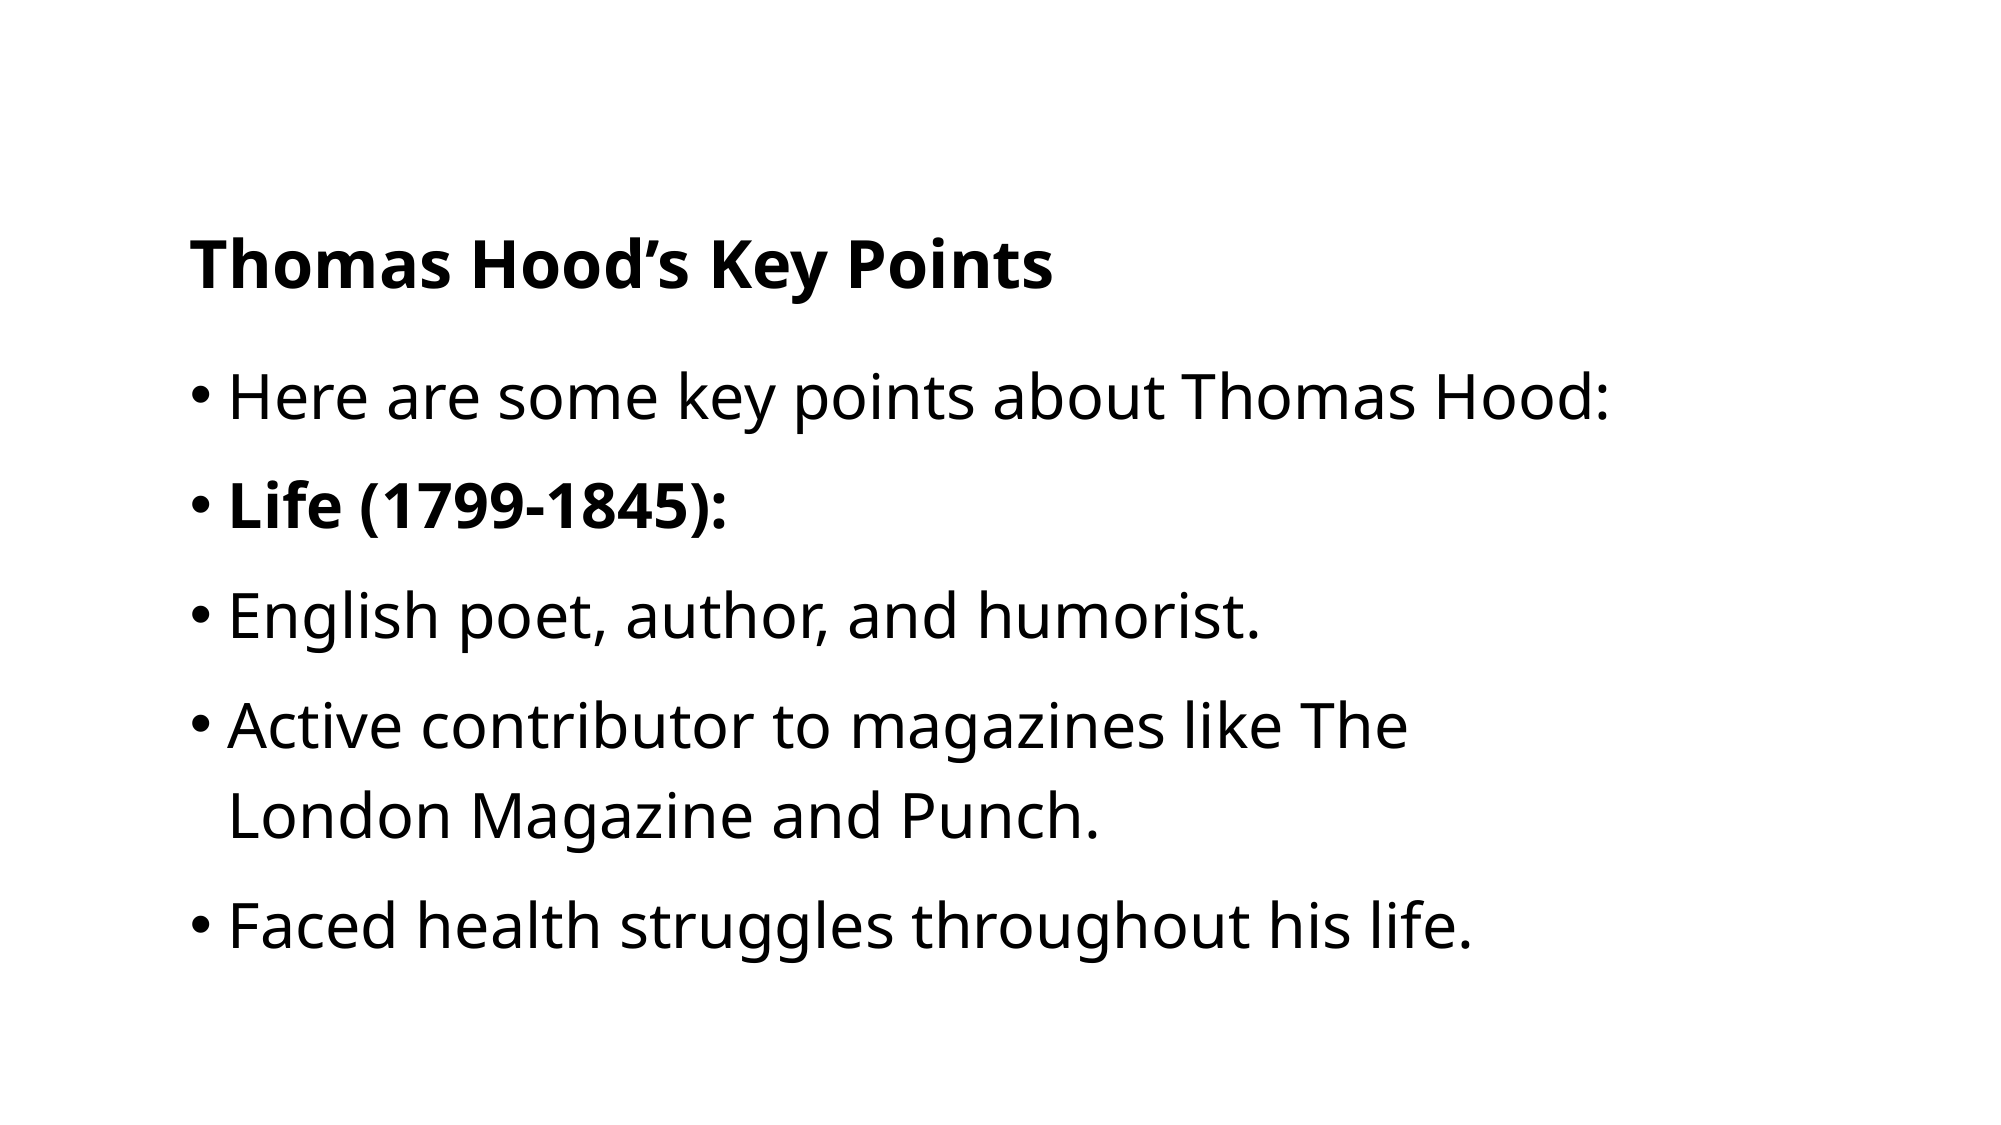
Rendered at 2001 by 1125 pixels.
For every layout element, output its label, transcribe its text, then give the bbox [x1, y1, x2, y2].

list Here are some key points about Thomas Hood: Life (1799-1845): English poet, author, and humorist. Active contributor to magazines like The London Magazine and Punch. Faced health struggles throughout his life. [174, 333, 1633, 996]
title Thomas Hood’s Key Points [174, 153, 1633, 311]
